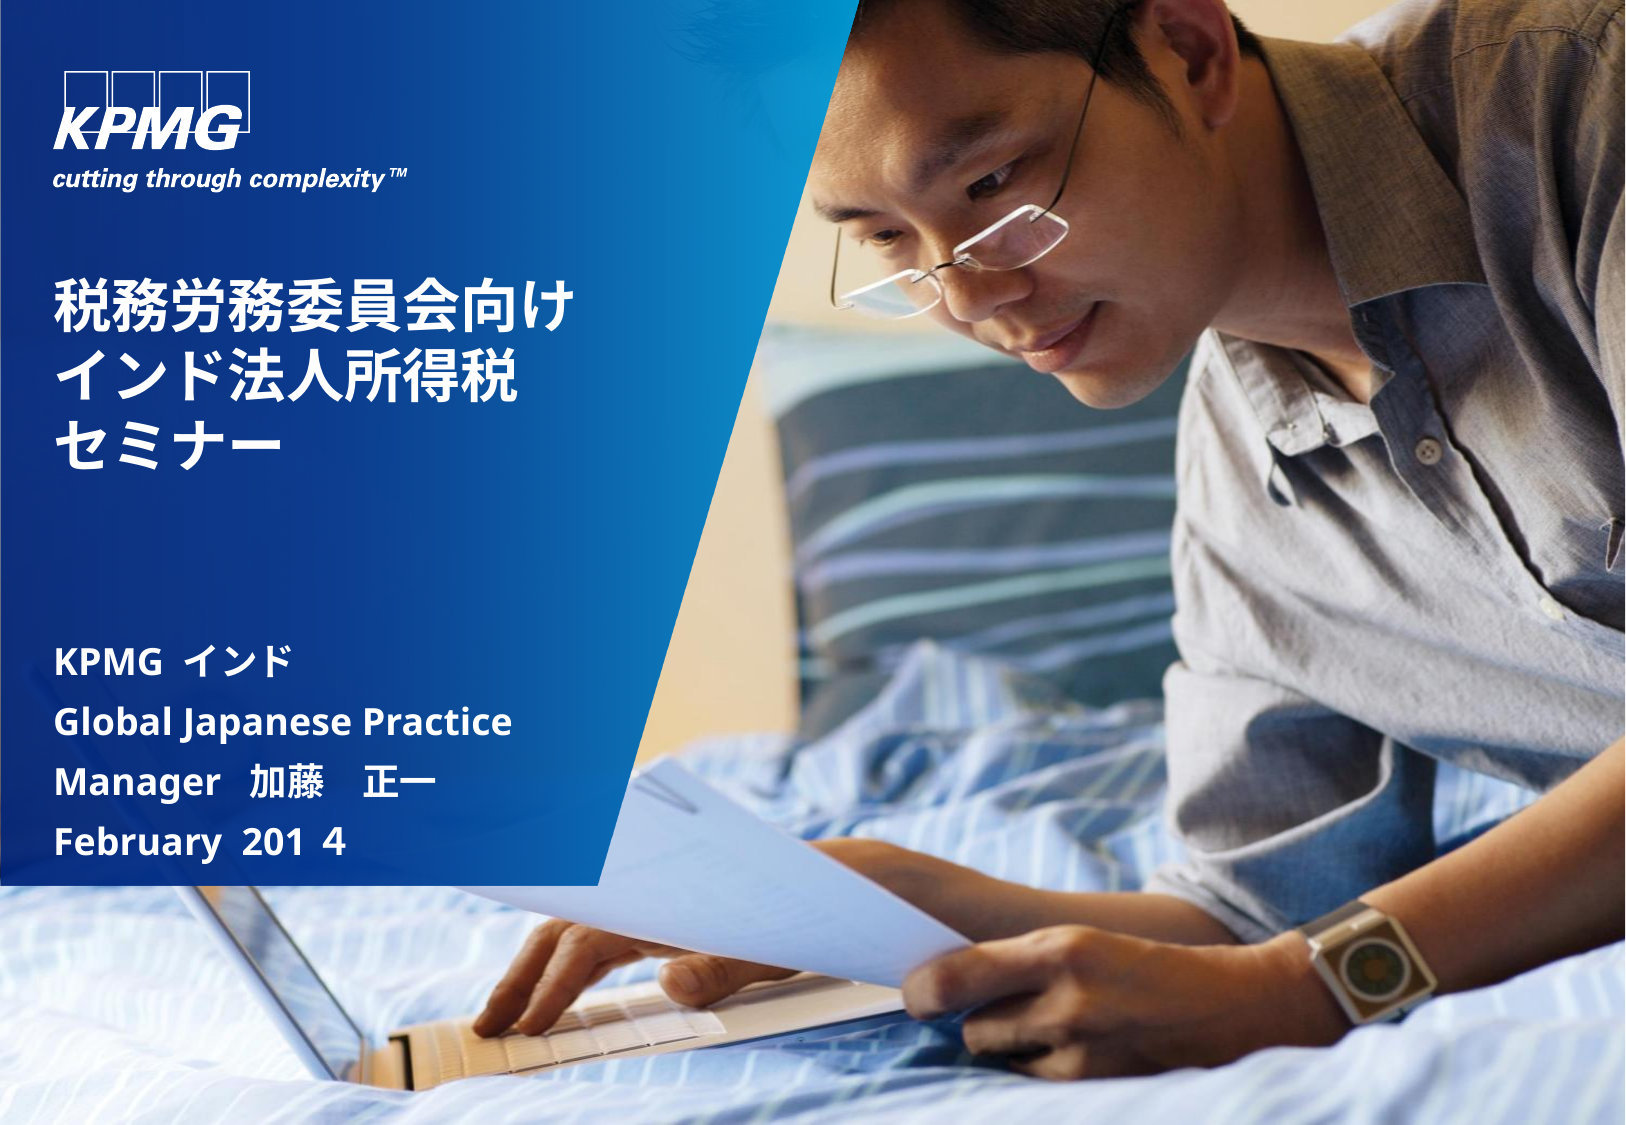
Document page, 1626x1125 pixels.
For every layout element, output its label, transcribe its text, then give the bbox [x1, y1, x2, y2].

subtitle KPMG インド Global Japanese Practice Manager 加藤 正一 February 201４ [52, 587, 615, 876]
title 税務労務委員会向け インド法人所得税 セミナー [52, 269, 813, 526]
picture [0, 0, 1626, 1125]
